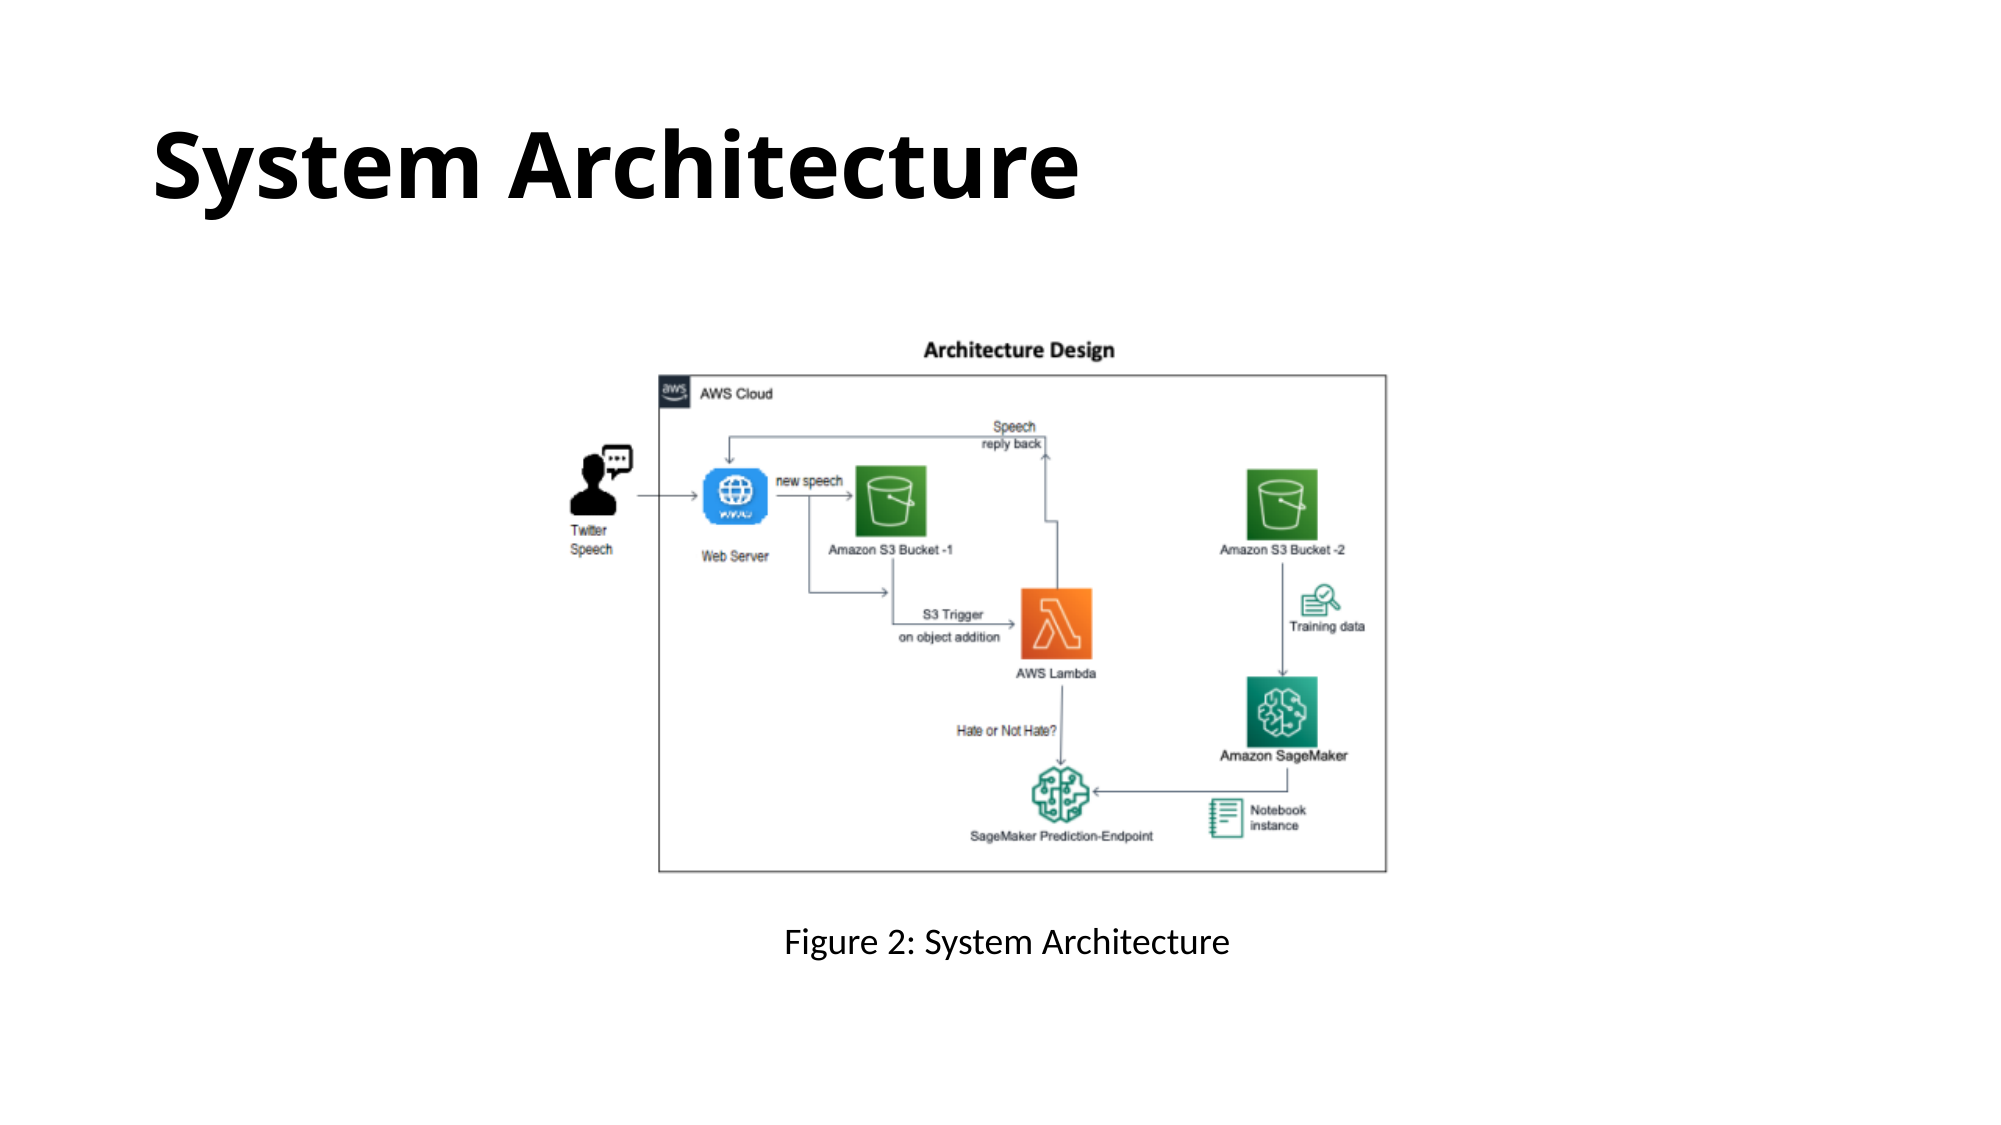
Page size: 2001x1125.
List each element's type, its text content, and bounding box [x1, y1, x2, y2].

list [556, 309, 1443, 910]
title System Architecture [137, 59, 1863, 278]
text_box Figure 2: System Architecture [769, 910, 1310, 970]
